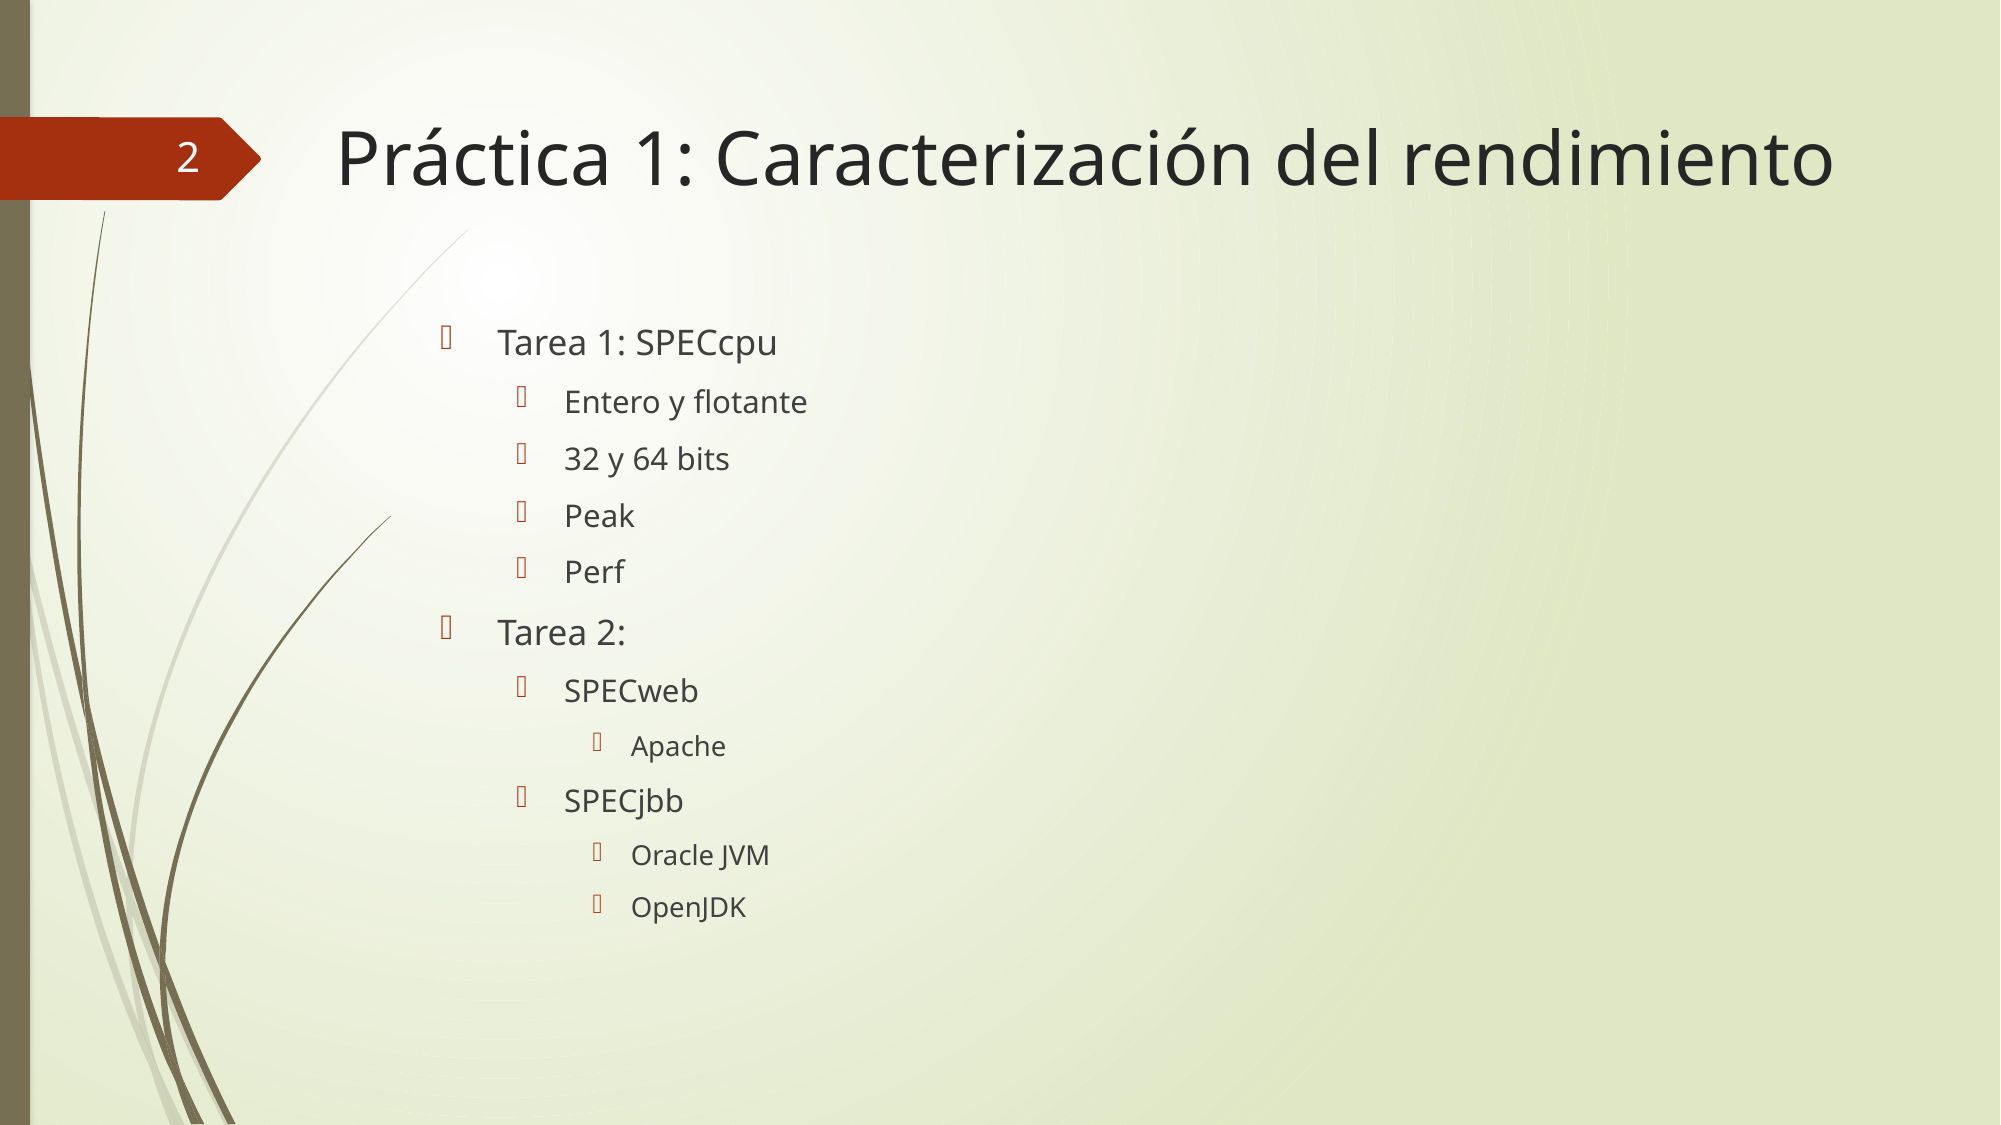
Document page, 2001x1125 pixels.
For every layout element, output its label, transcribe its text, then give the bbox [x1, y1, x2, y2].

title Práctica 1: Caracterización del rendimiento [320, 102, 1953, 313]
slide_number 2 [87, 129, 216, 190]
list Tarea 1: SPECcpu Entero y flotante 32 y 64 bits Peak Perf Tarea 2: SPECweb Apache SPECjbb Oracle JVM OpenJDK [425, 312, 1888, 933]
